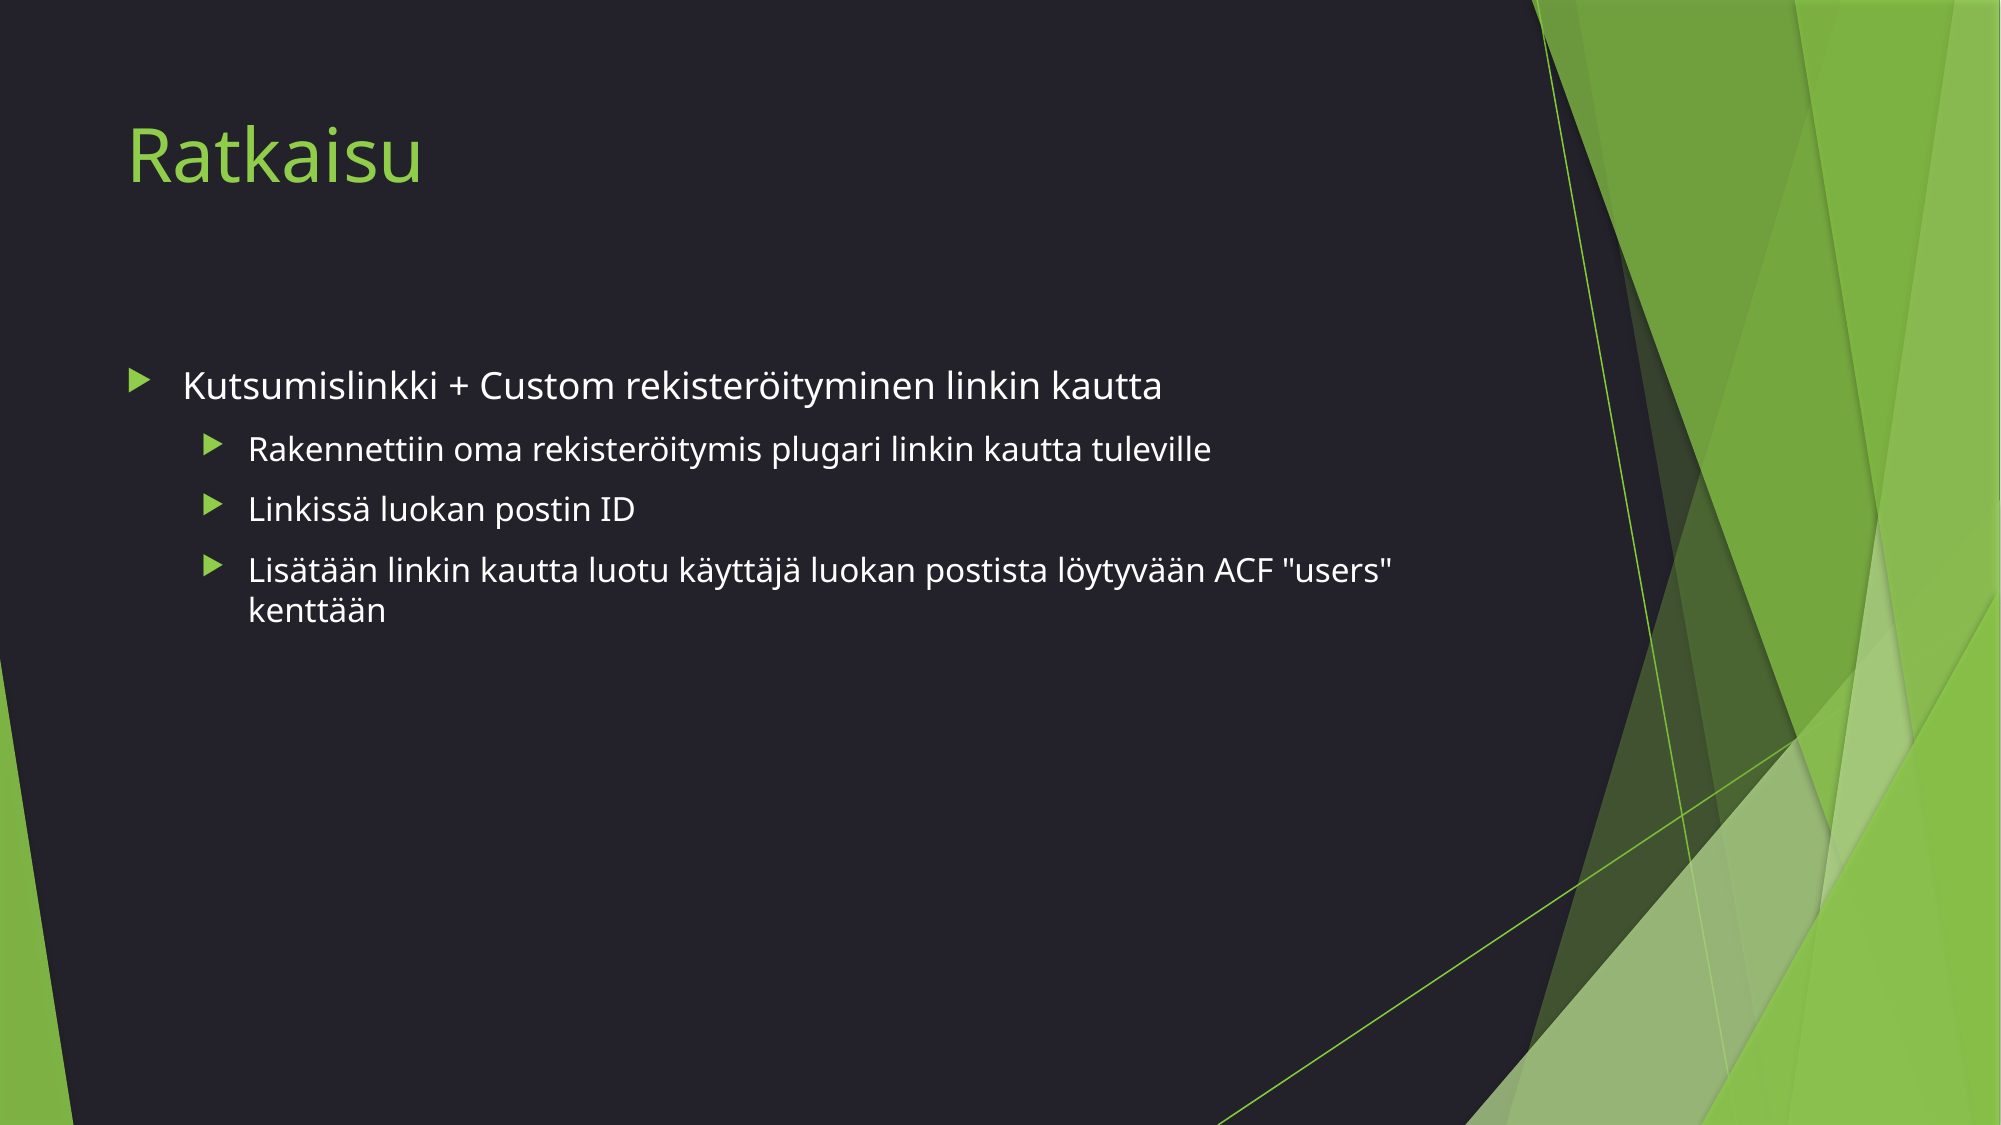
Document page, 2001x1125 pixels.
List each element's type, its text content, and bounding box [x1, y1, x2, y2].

title Ratkaisu [111, 99, 1522, 317]
list Kutsumislinkki + Custom rekisteröityminen linkin kautta Rakennettiin oma rekisteröitymis plugari linkin kautta tuleville Linkissä luokan postin ID Lisätään linkin kautta luotu käyttäjä luokan postista löytyvään ACF "users" kenttään [111, 354, 1522, 992]
